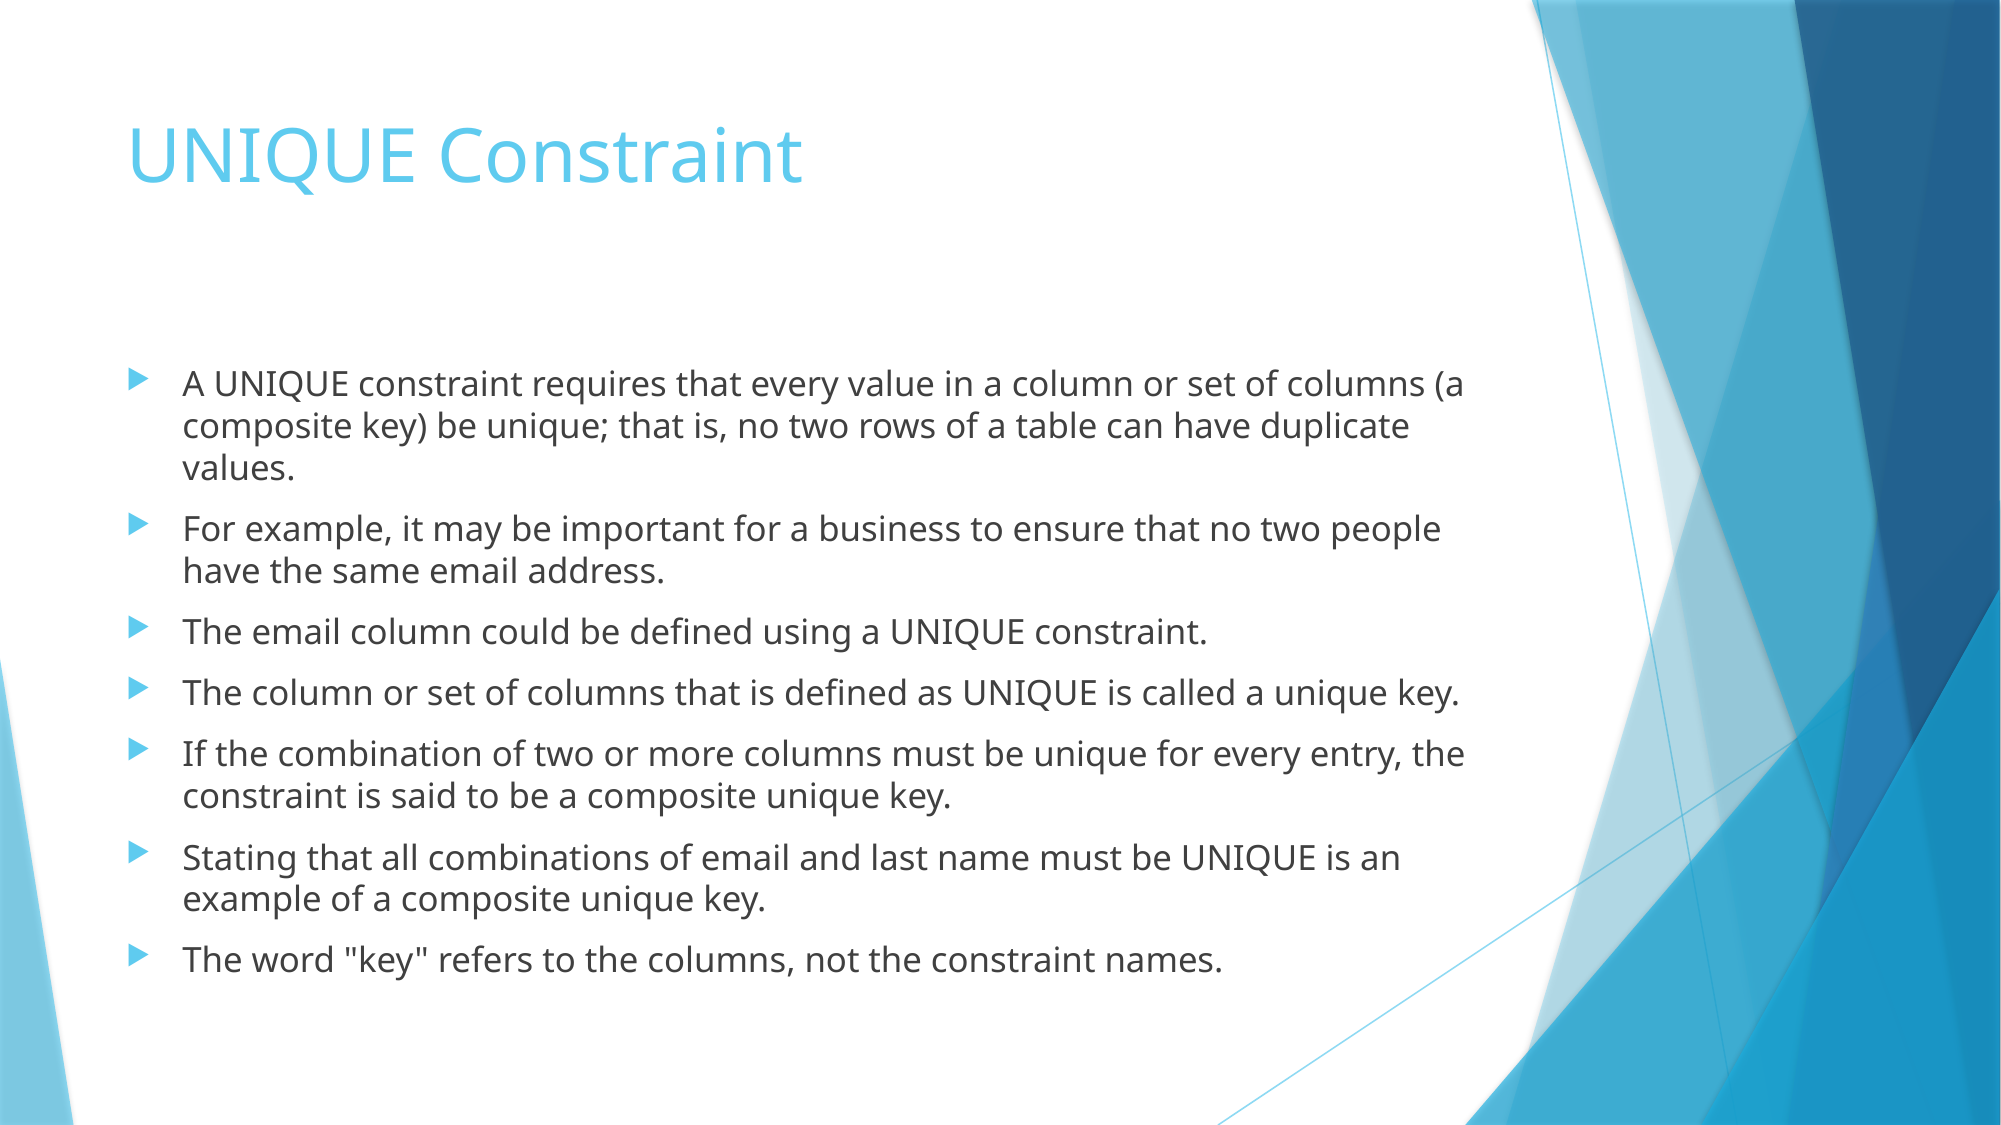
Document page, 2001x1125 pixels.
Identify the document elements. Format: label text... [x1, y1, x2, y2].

list A UNIQUE constraint requires that every value in a column or set of columns (a composite key) be unique; that is, no two rows of a table can have duplicate values. For example, it may be important for a business to ensure that no two people have the same email address. The email column could be defined using a UNIQUE constraint. The column or set of columns that is defined as UNIQUE is called a unique key. If the combination of two or more columns must be unique for every entry, the constraint is said to be a composite unique key. Stating that all combinations of email and last name must be UNIQUE is an example of a composite unique key. The word "key" refers to the columns, not the constraint names. [111, 354, 1522, 992]
title UNIQUE Constraint [111, 99, 1522, 317]
